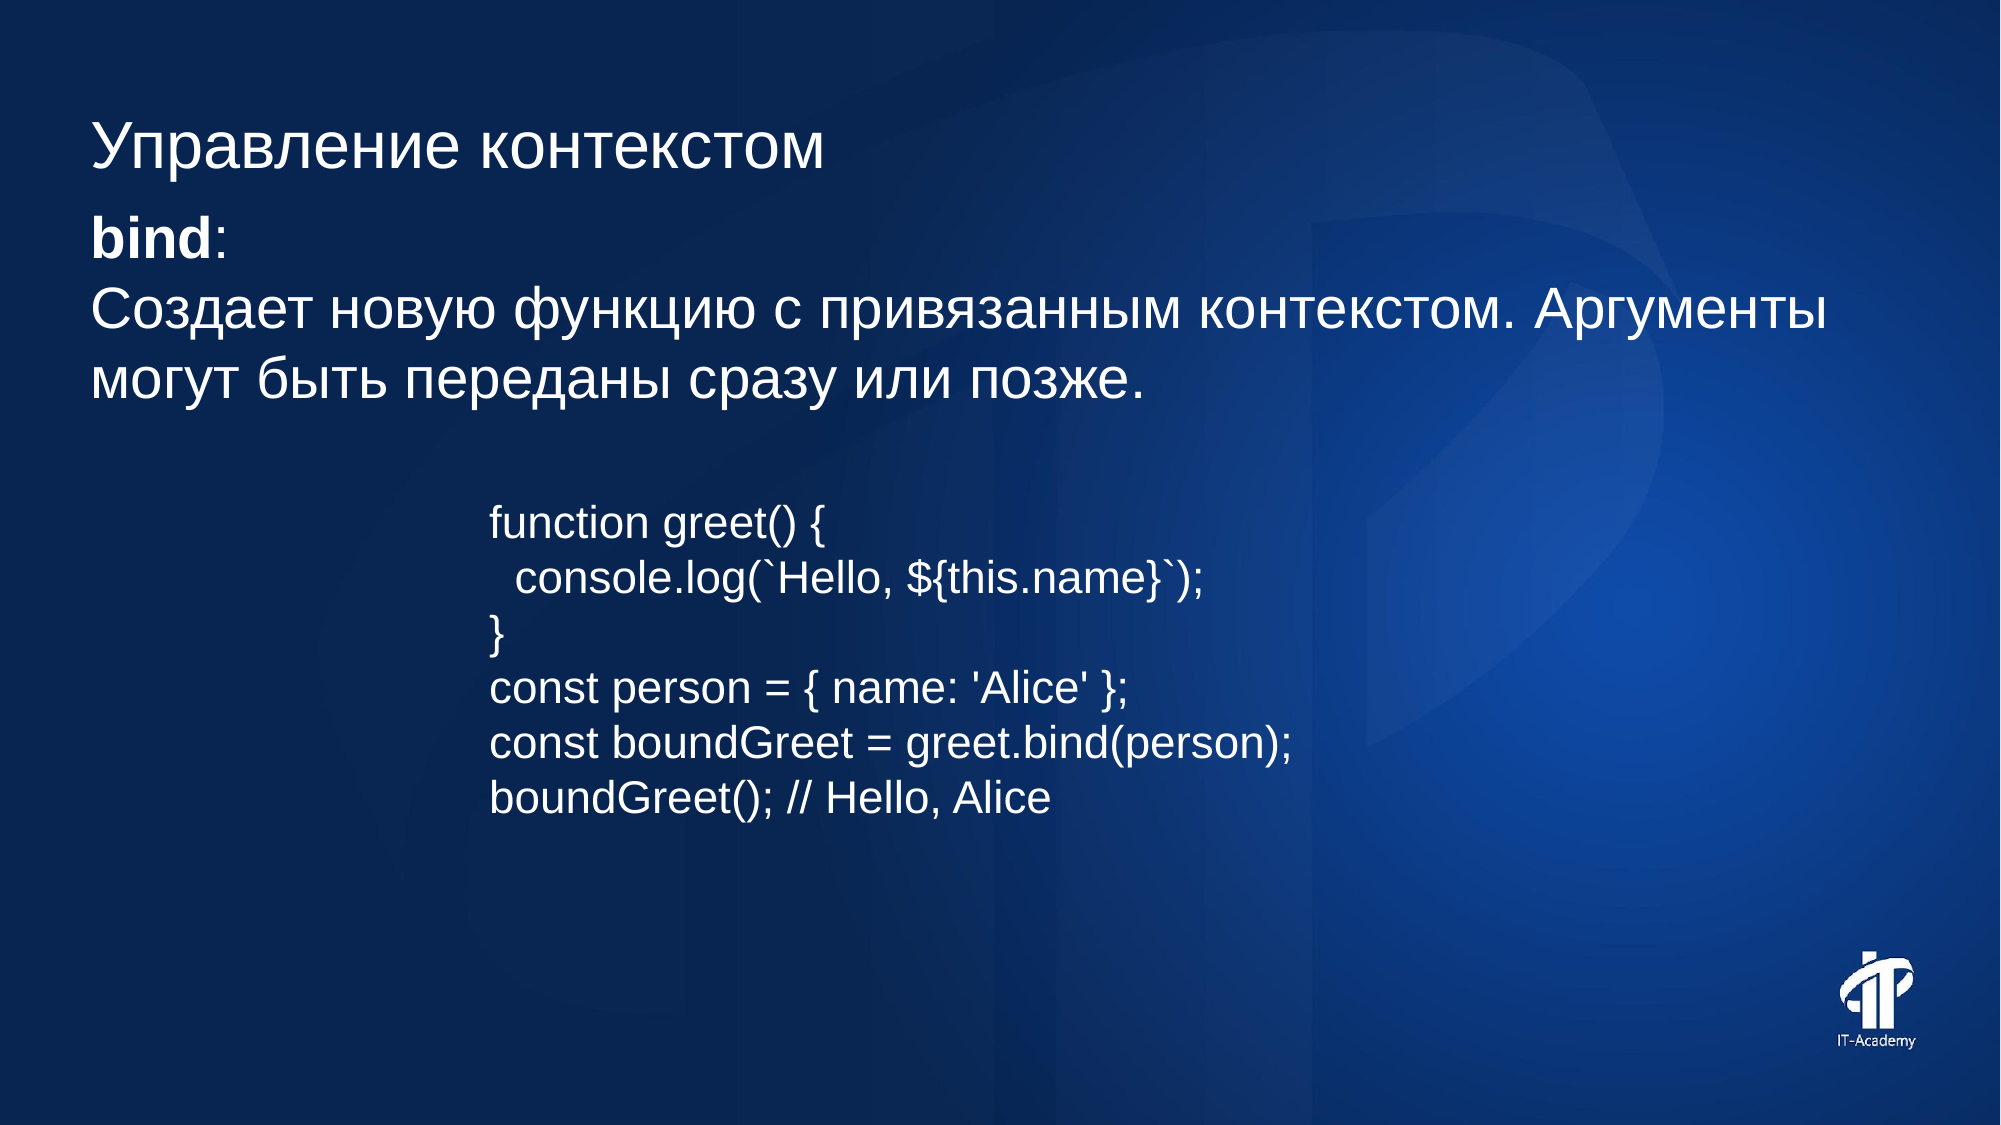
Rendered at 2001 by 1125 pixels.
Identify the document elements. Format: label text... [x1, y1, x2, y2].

picture [0, 0, 2001, 1125]
text_box function greet() { console.log(`Hello, ${this.name}`); } const person = { name: 'Alice' }; const boundGreet = greet.bind(person); boundGreet(); // Hello, Alice [474, 477, 1439, 838]
text_box bind: Создает новую функцию с привязанным контекстом. Аргументы могут быть переданы сразу или позже. [76, 185, 1906, 426]
text_box Управление контекстом [76, 74, 1499, 185]
